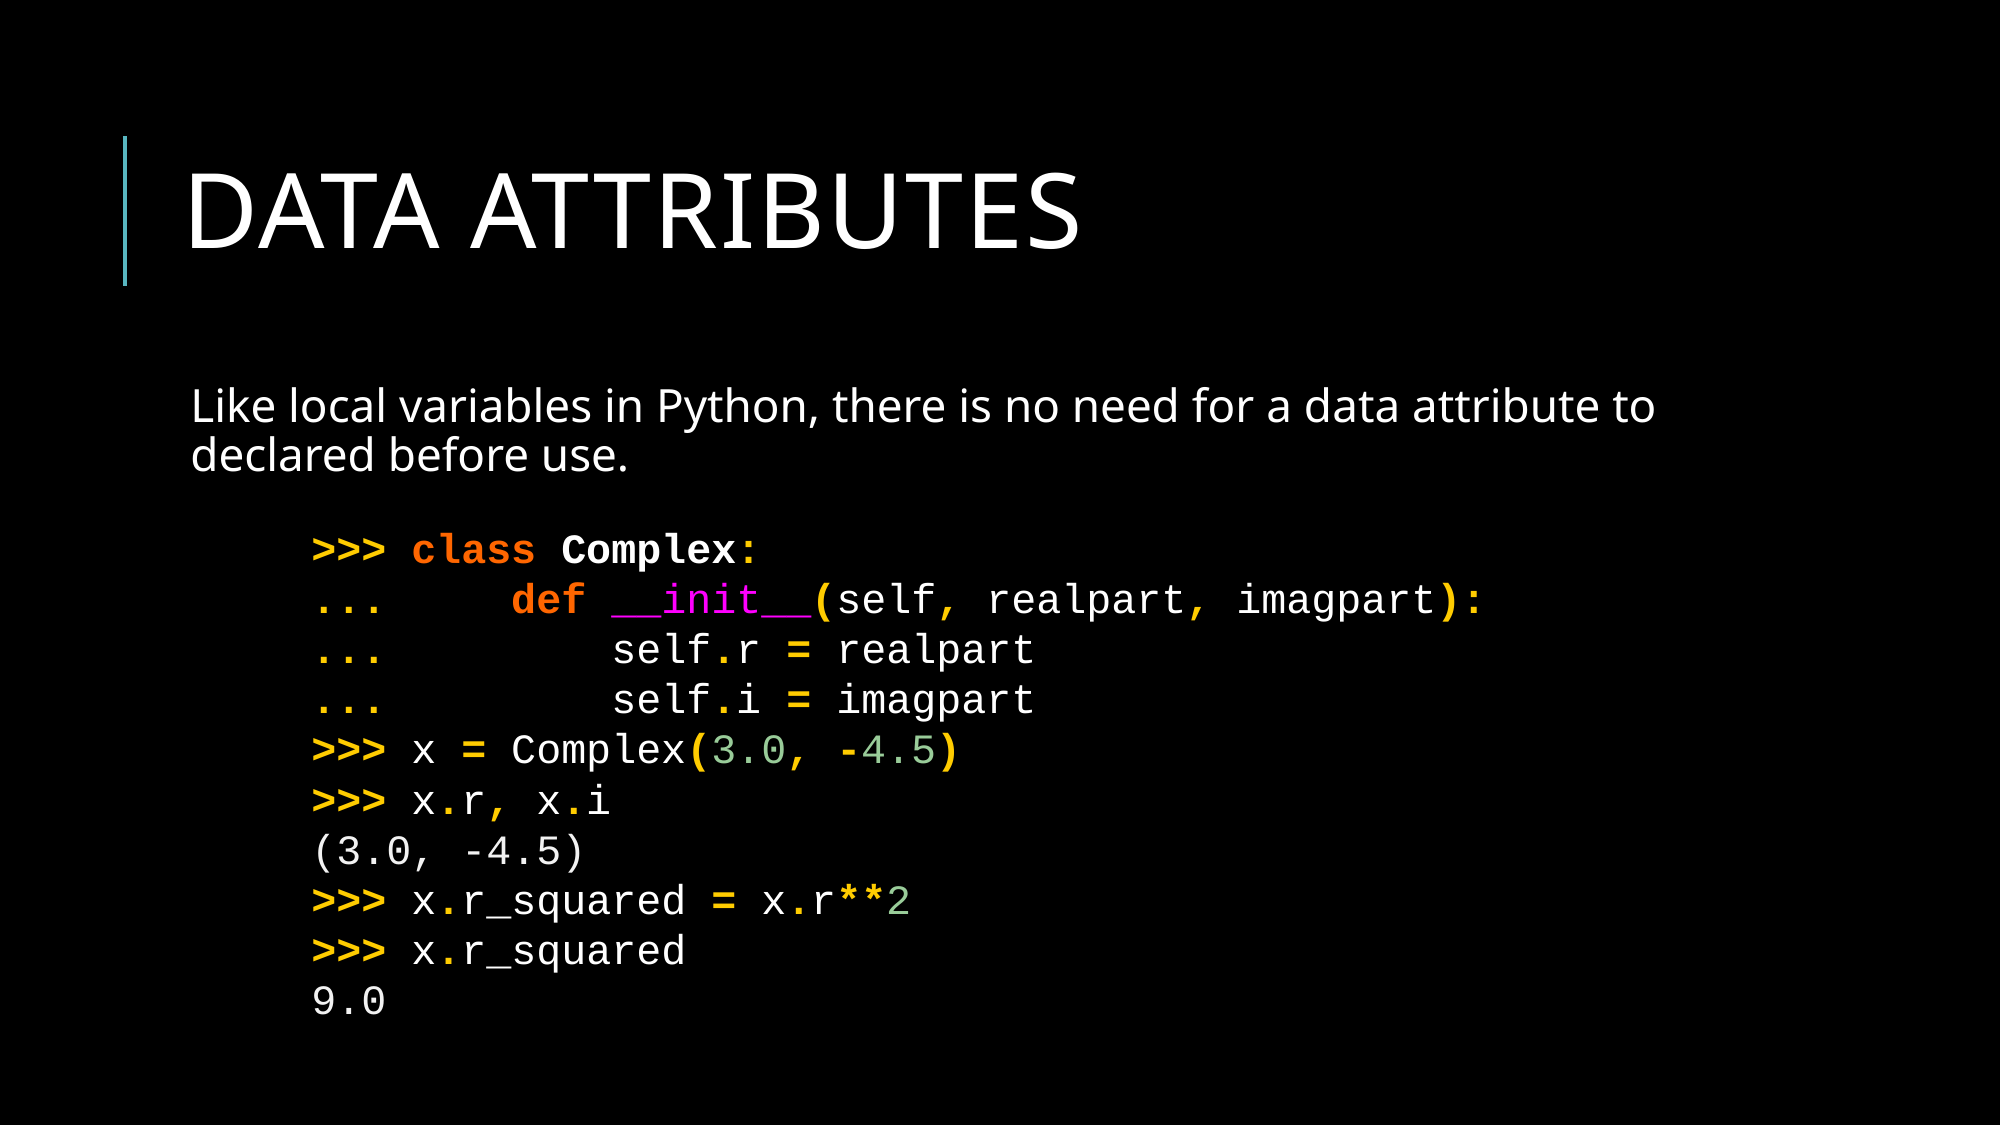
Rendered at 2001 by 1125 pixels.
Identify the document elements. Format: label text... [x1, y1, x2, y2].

text_box >>> class Complex: ... def __init__(self, realpart, imagpart): ... self.r = realpart ... self.i = imagpart >>> x = Complex(3.0, -4.5) >>> x.r, x.i (3.0, -4.5) >>> x.r_squared = x.r**2 >>> x.r_squared 9.0 [296, 514, 1672, 1030]
list Like local variables in Python, there is no need for a data attribute to declared before use. [168, 375, 1763, 1035]
title Data attributes [168, 96, 1763, 342]
